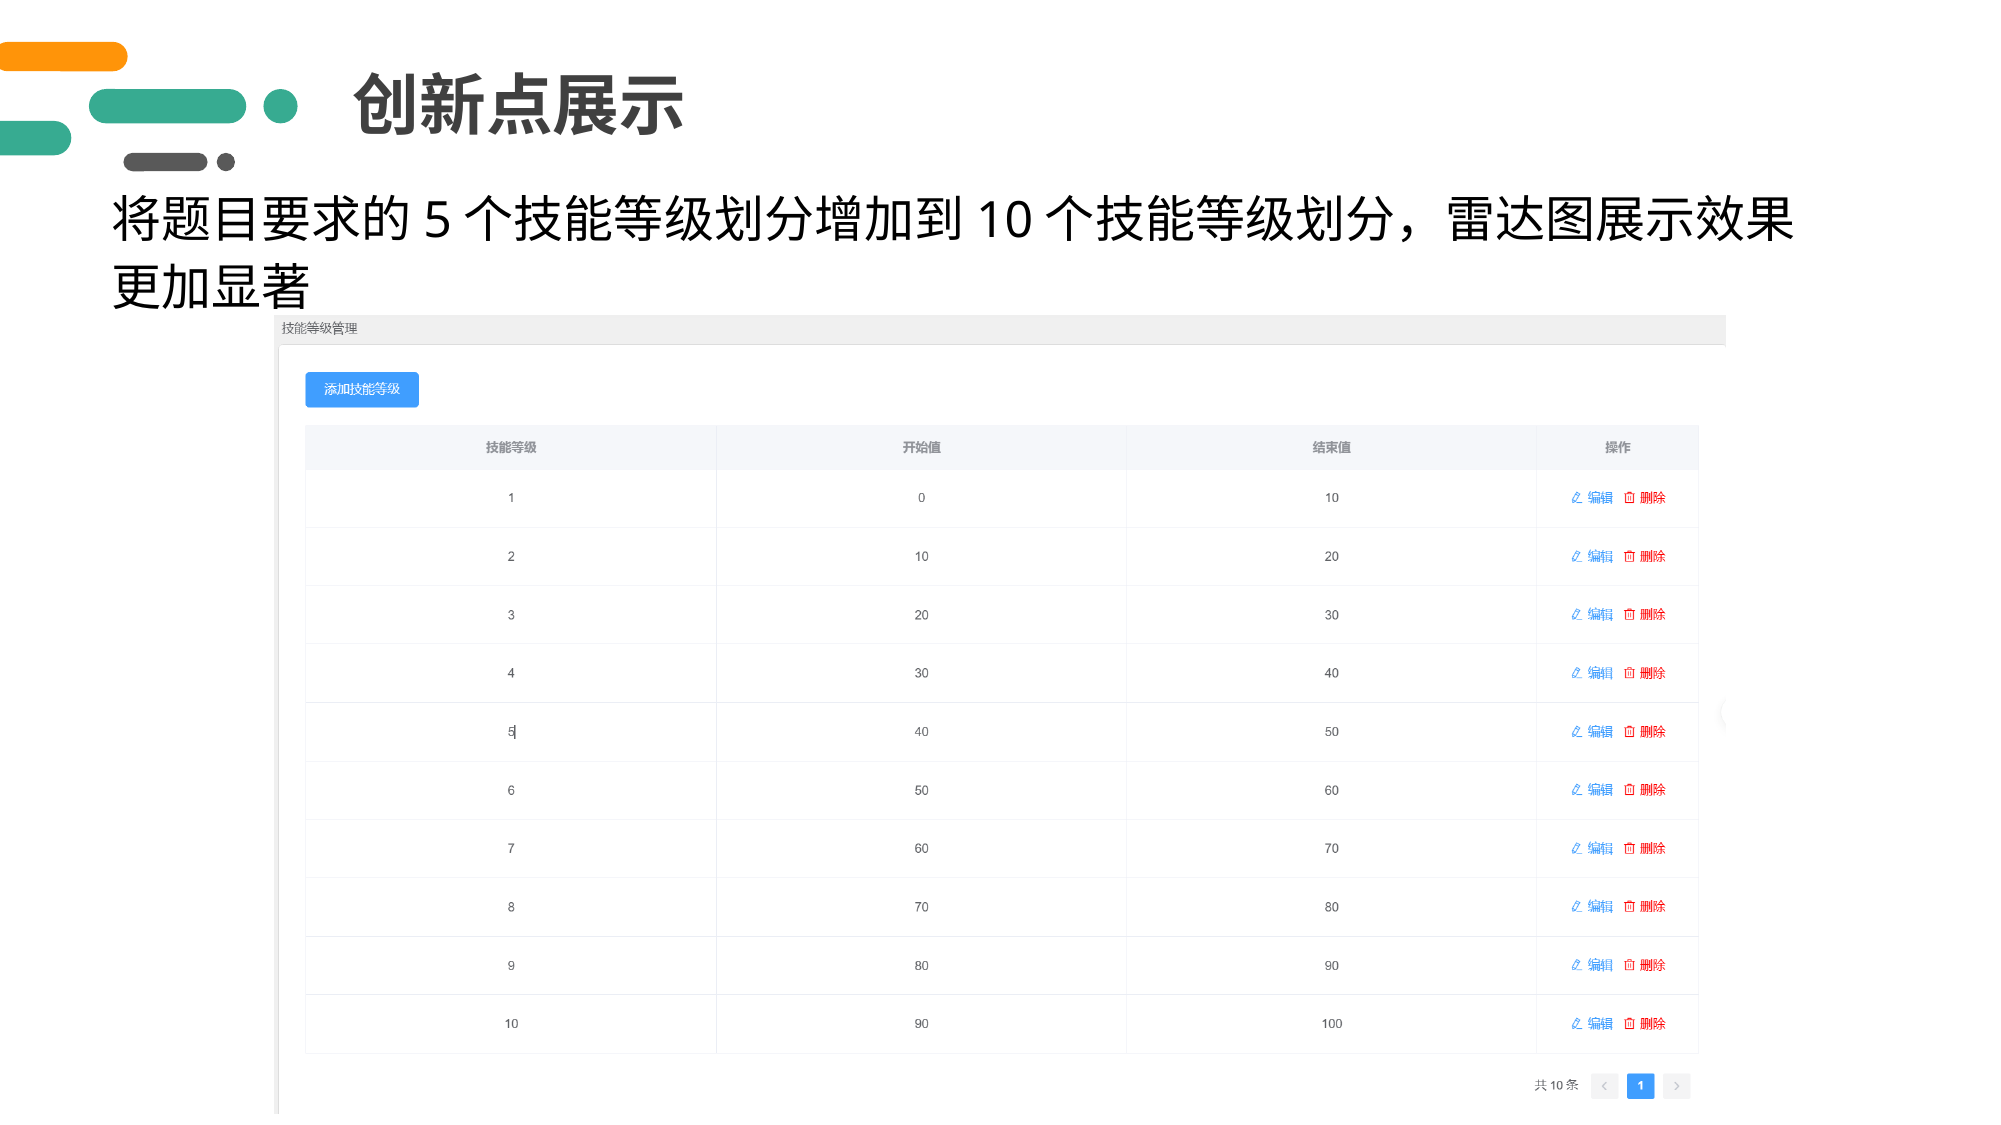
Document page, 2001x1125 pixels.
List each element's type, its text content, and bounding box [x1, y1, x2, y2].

picture [274, 315, 1726, 1114]
text_box 将题目要求的5个技能等级划分增加到10个技能等级划分，雷达图展示效果更加显著 [96, 171, 1856, 323]
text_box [0, 41, 702, 172]
